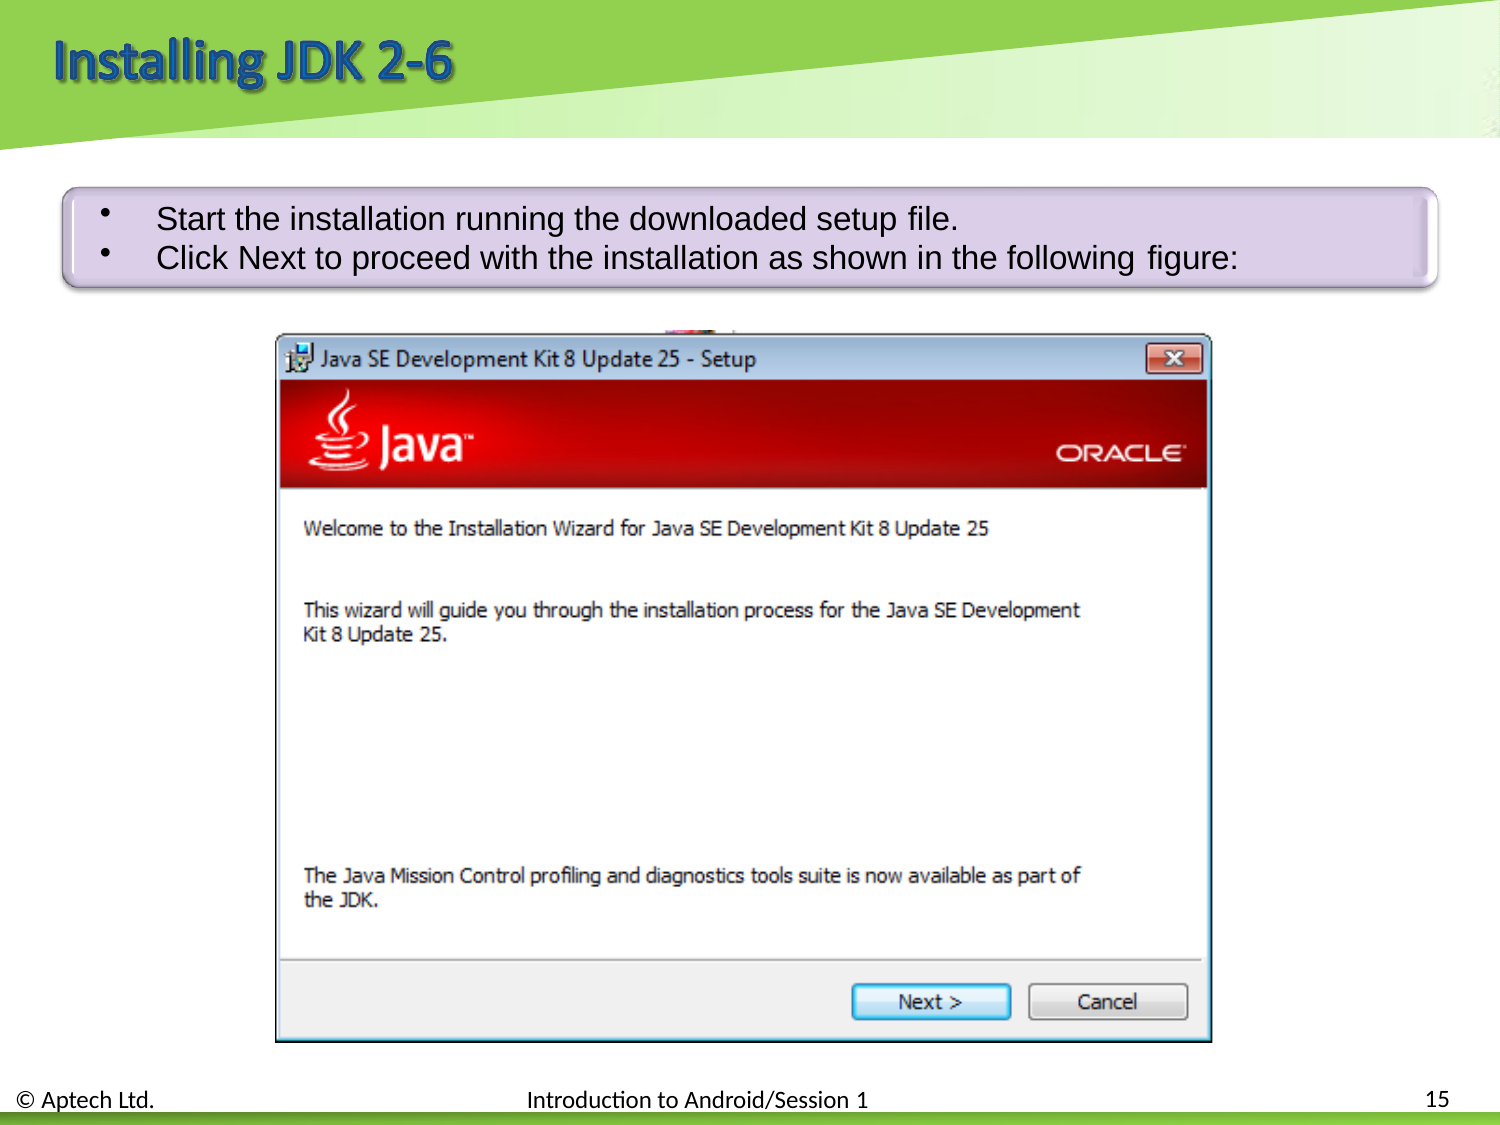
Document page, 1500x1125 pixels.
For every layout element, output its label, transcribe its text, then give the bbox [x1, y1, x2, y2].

text_box [275, 330, 1213, 1043]
text_box [56, 184, 1443, 297]
text_box Start the installation running the downloaded setup file. Click Next to proceed with the installation as shown in the following figure: [97, 194, 1246, 277]
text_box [0, 0, 1500, 151]
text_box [15, 4, 495, 101]
slide_number Introduction to Android/Session 1 [524, 1087, 873, 1109]
slide_number 15 [1418, 1086, 1457, 1109]
footer © Aptech Ltd. [12, 1087, 159, 1109]
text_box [0, 1110, 1500, 1125]
